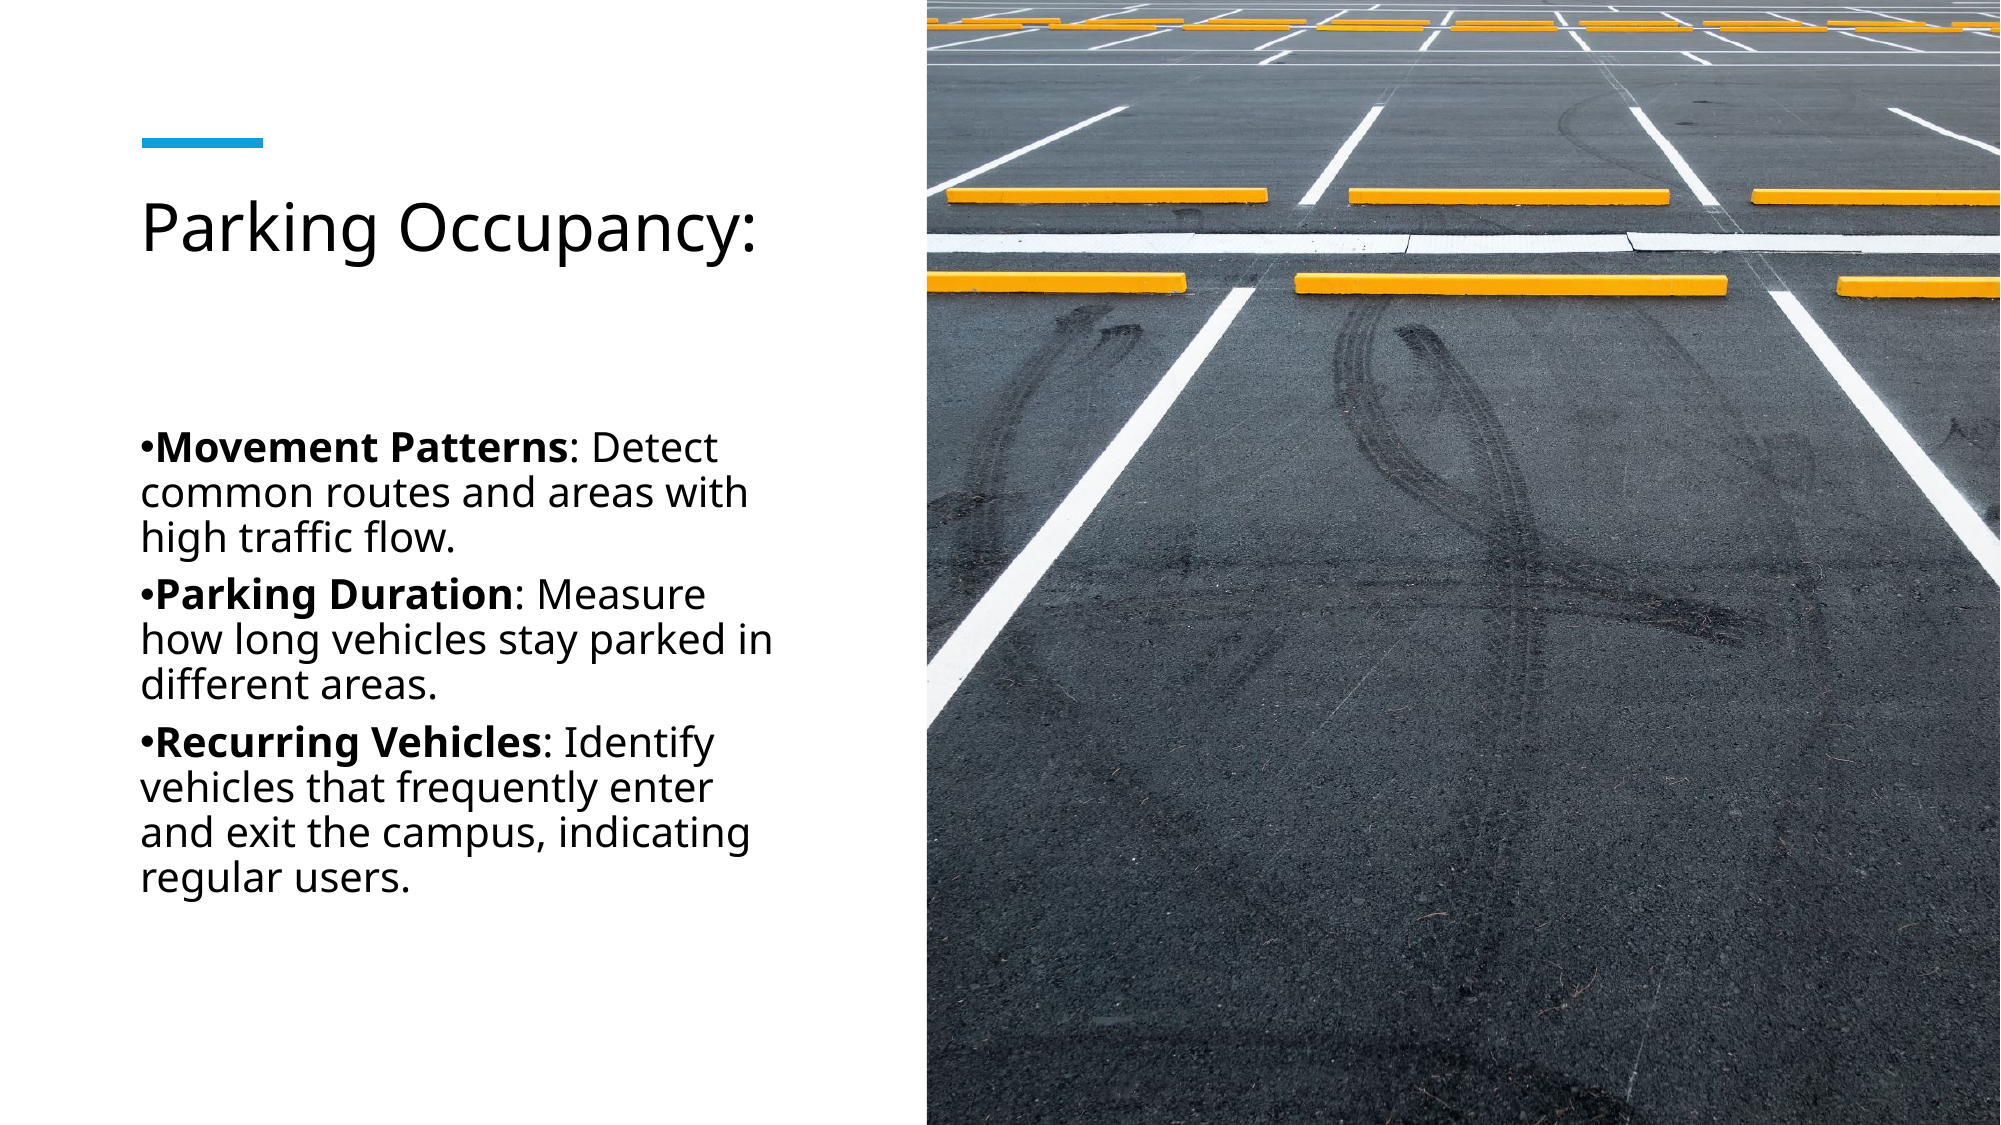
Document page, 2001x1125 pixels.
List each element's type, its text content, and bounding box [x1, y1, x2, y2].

title Parking Occupancy: [125, 186, 796, 417]
picture [926, 0, 2000, 1125]
list Movement Patterns: Detect common routes and areas with high traffic flow. Parking Duration: Measure how long vehicles stay parked in different areas. Recurring Vehicles: Identify vehicles that frequently enter and exit the campus, indicating regular users. [125, 418, 796, 1008]
